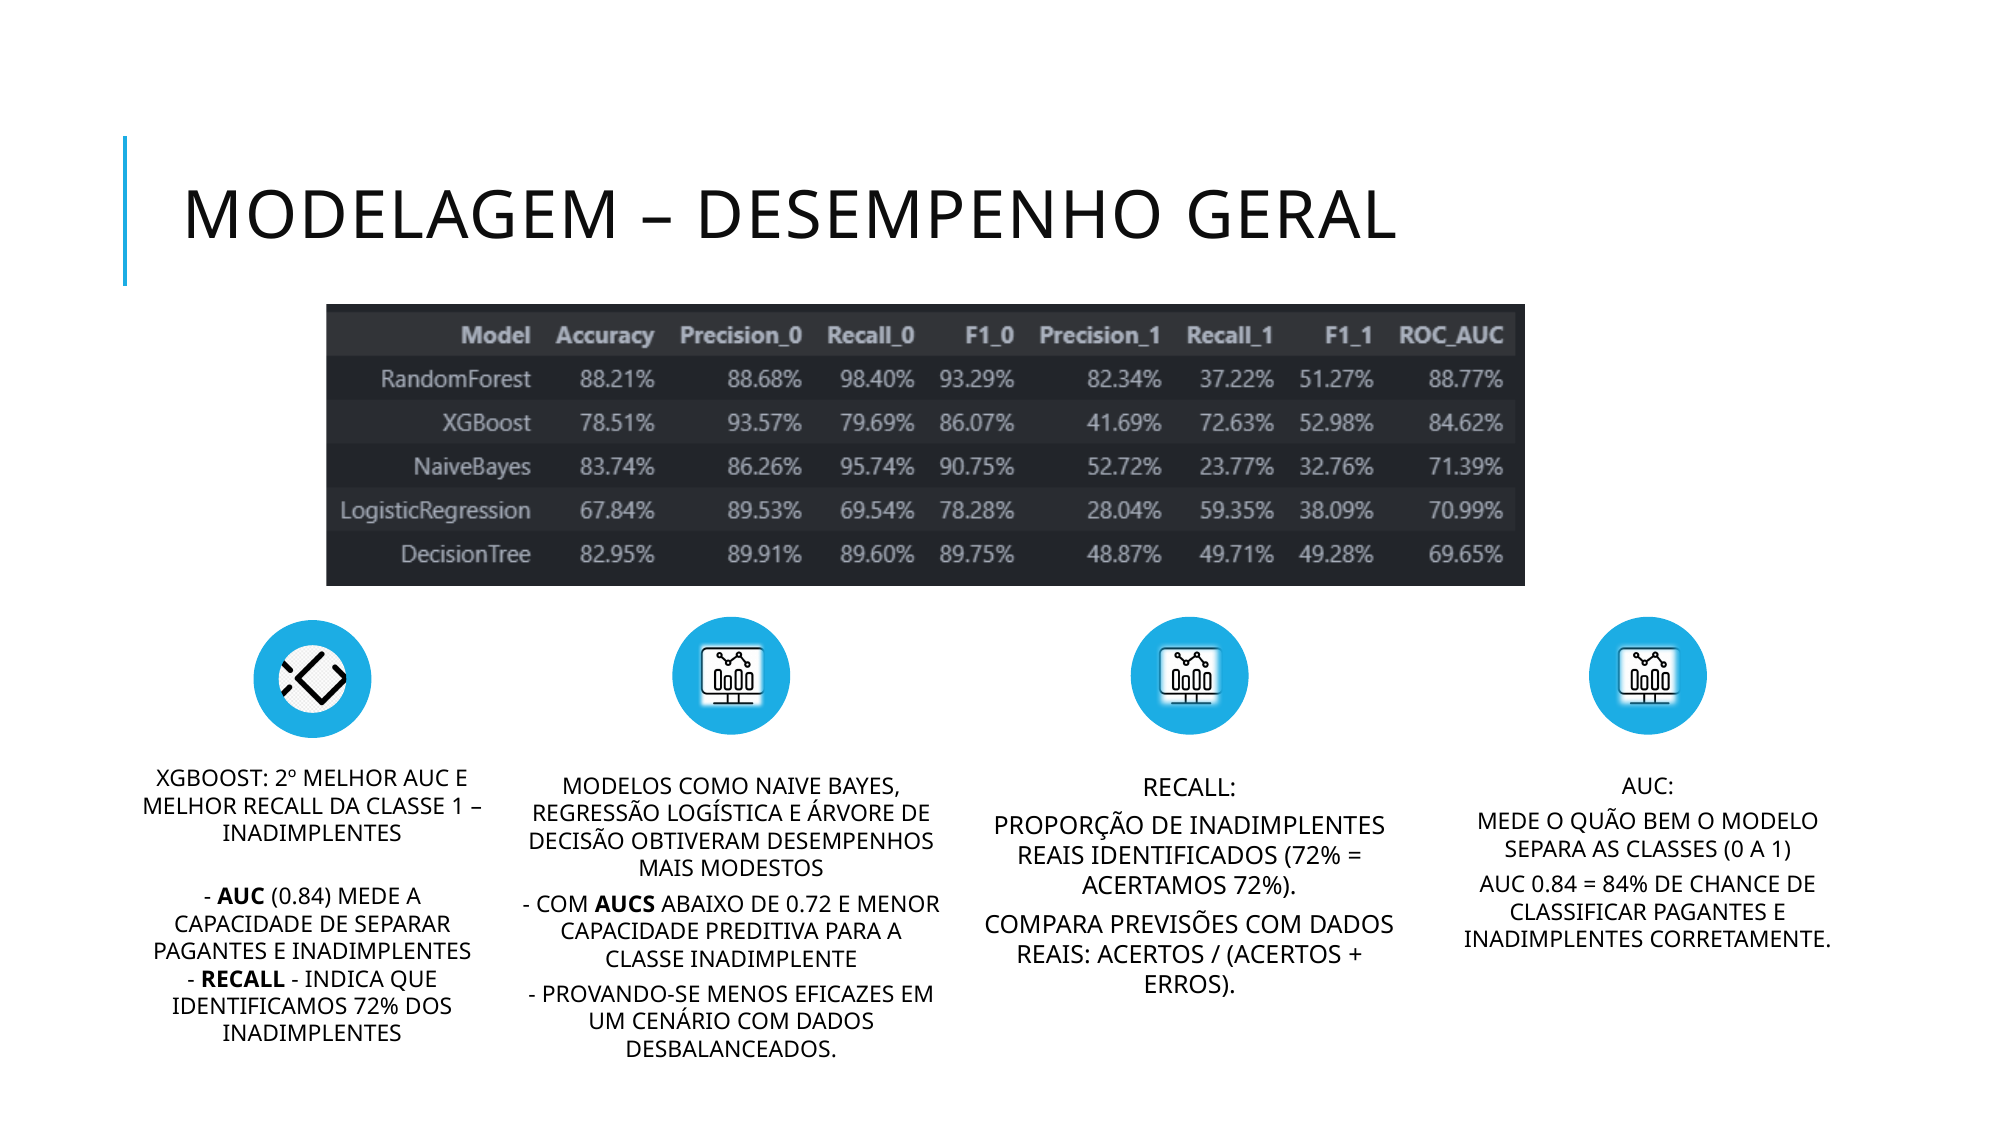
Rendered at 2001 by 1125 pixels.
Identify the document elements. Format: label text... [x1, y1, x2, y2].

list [139, 508, 1861, 951]
picture [325, 304, 1526, 599]
title Modelagem – Desempenho geral [168, 96, 1763, 342]
